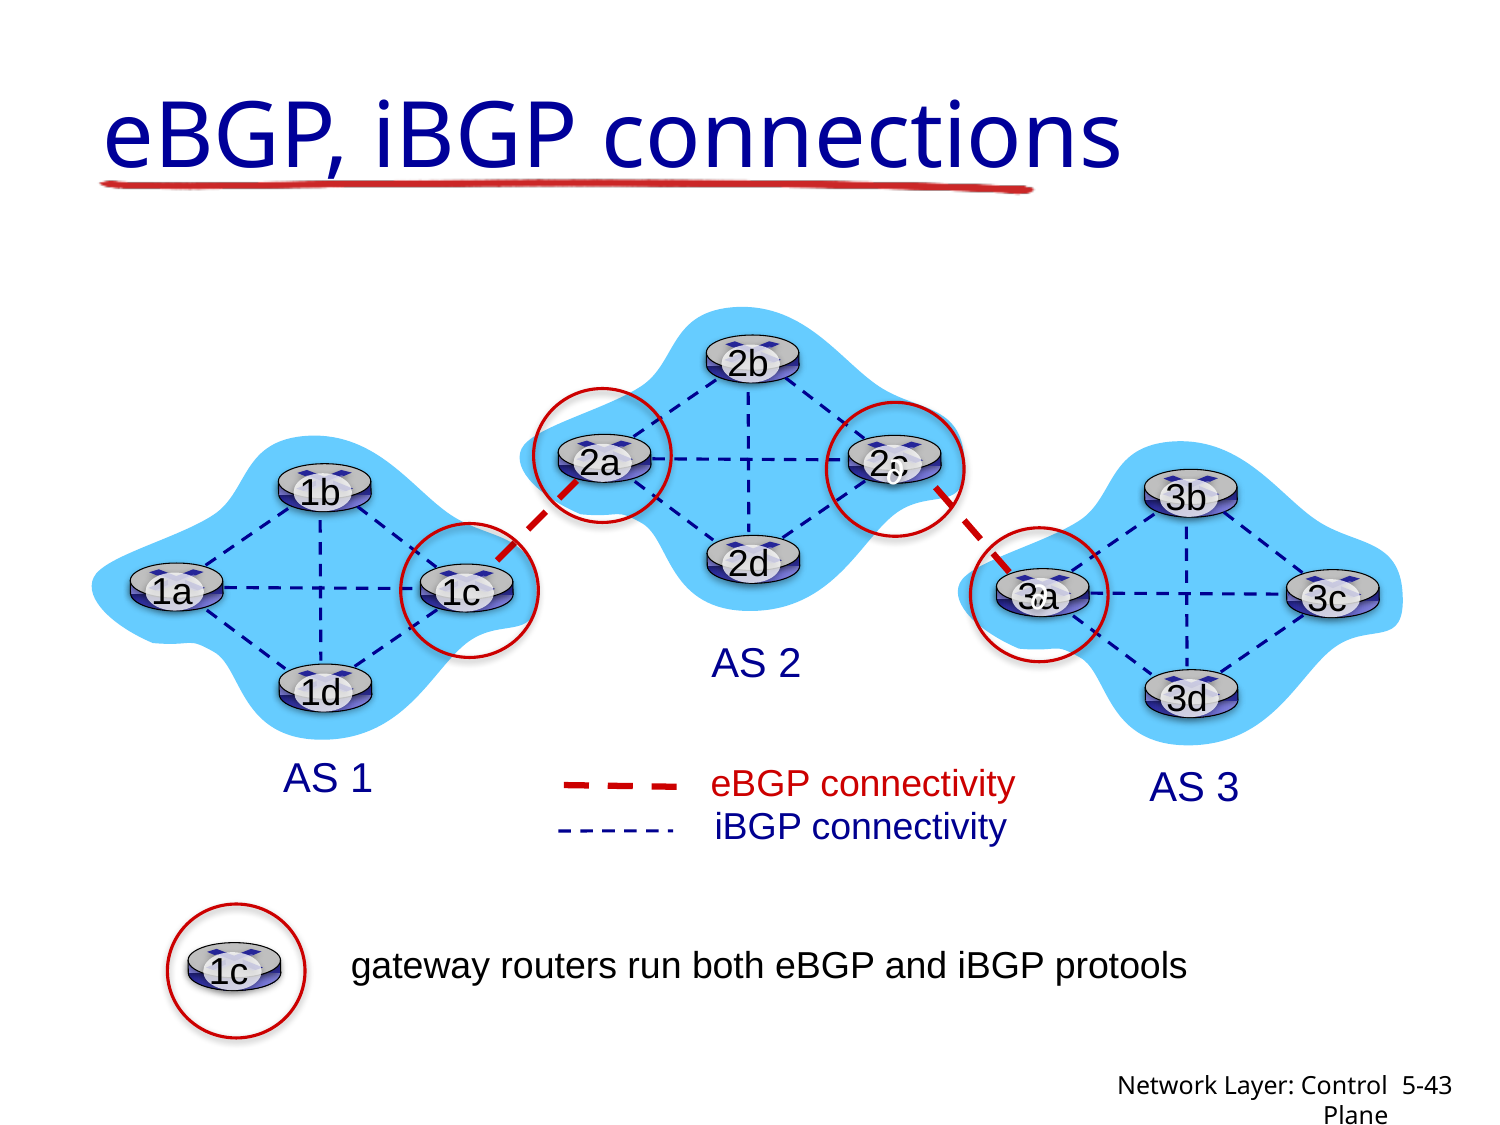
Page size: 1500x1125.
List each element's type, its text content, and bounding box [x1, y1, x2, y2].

slide_number 5-43 [1387, 1062, 1478, 1107]
footer Network Layer: Control Plane [1045, 1062, 1404, 1102]
picture [94, 176, 1046, 199]
text_box [91, 539, 162, 644]
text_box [129, 559, 162, 621]
text_box AS 3 [1212, 754, 1255, 818]
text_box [1212, 440, 1404, 746]
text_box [167, 388, 1209, 1039]
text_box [519, 306, 965, 386]
title eBGP, iBGP connections [87, 37, 1363, 225]
